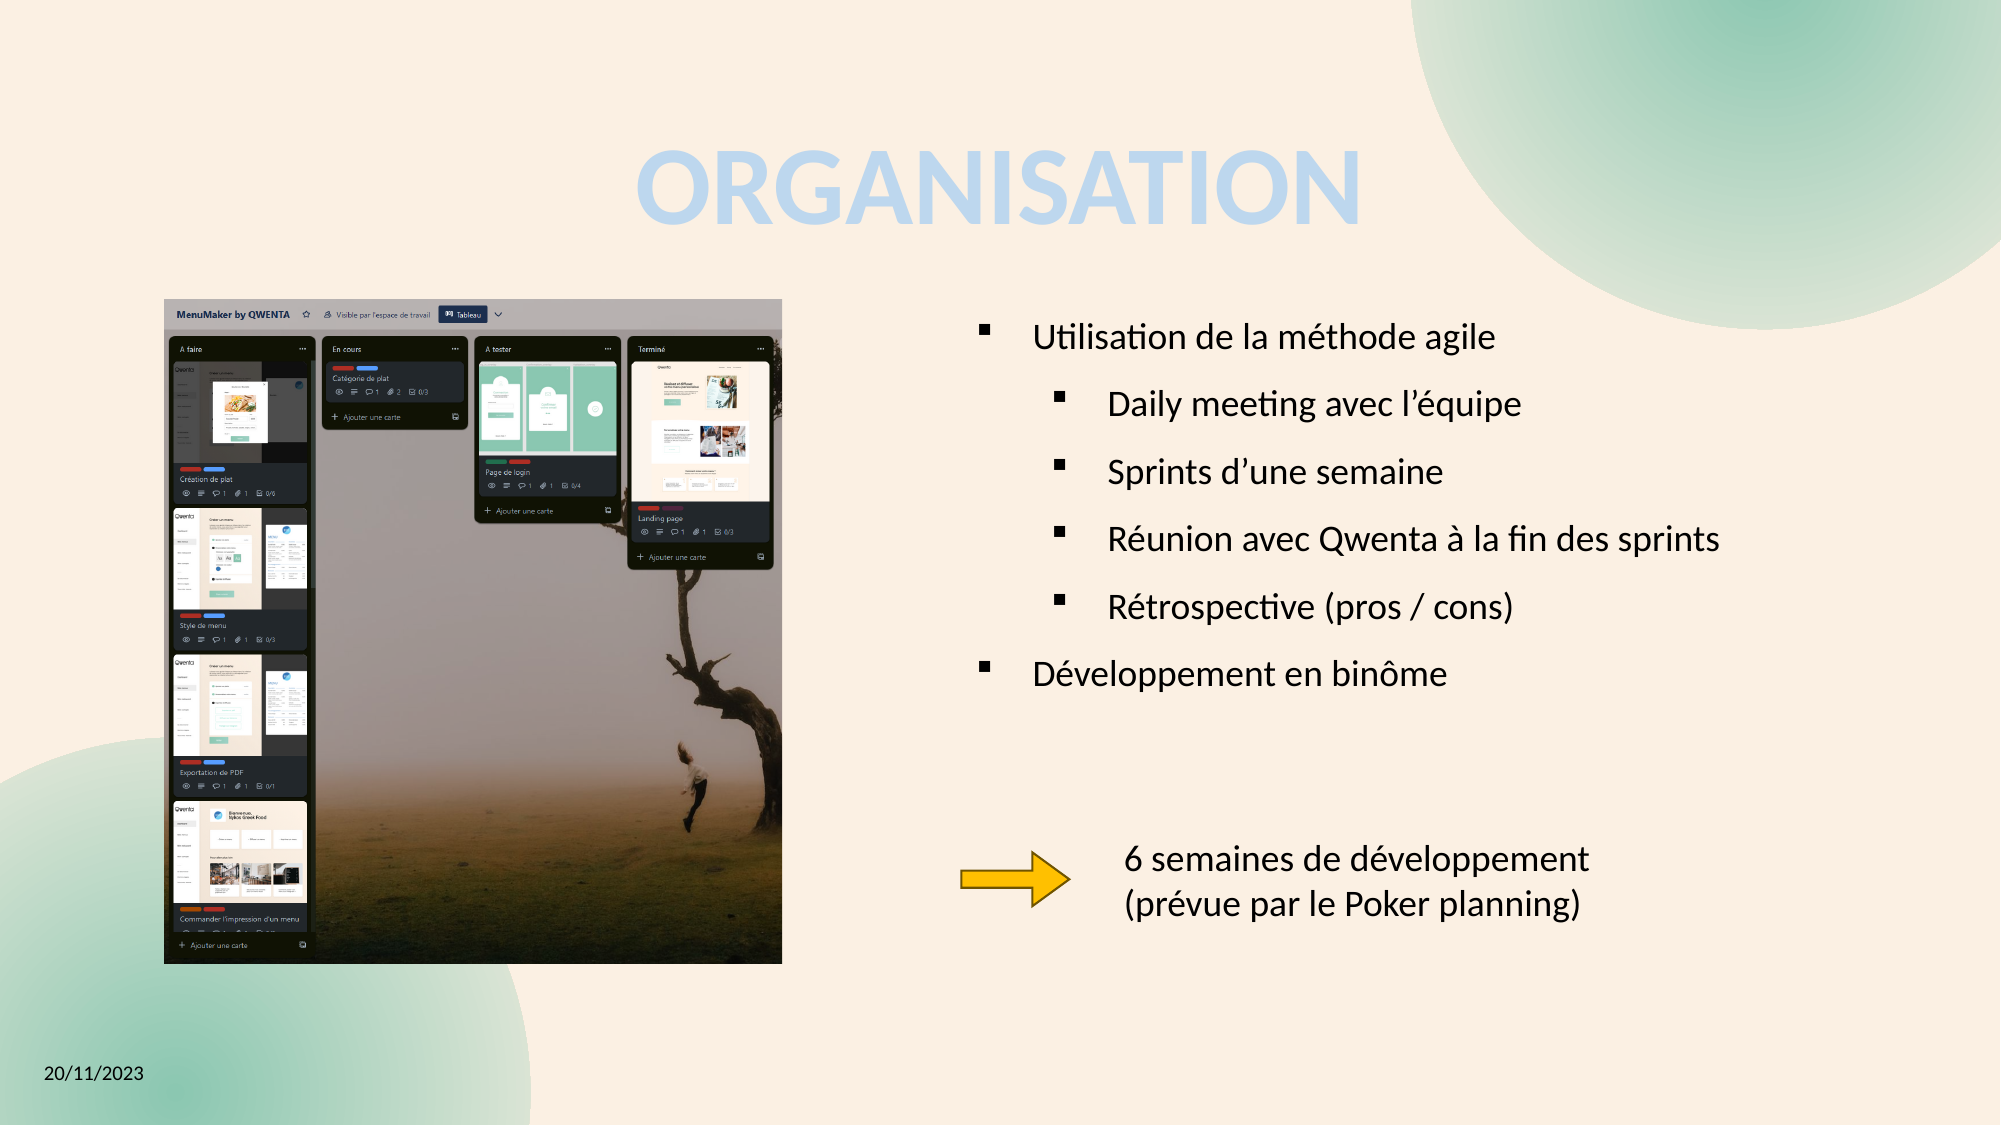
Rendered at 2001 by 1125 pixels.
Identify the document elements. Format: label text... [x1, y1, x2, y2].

picture [0, 298, 783, 964]
text_box 6 semaines de développement (prévue par le Poker planning) [1108, 826, 1627, 932]
text_box [1410, 0, 2000, 331]
text_box [0, 0, 2000, 1125]
text_box [0, 964, 532, 1125]
text_box [960, 850, 1072, 909]
text_box ORGANISATION [620, 104, 1380, 255]
text_box 20/11/2023 [29, 1052, 163, 1092]
text_box Utilisation de la méthode agile Daily meeting avec l’équipe Sprints d’une semaine Réunion avec Qwenta à la fin des sprints Rétrospective (pros / cons) Développement en binôme [961, 281, 1777, 702]
